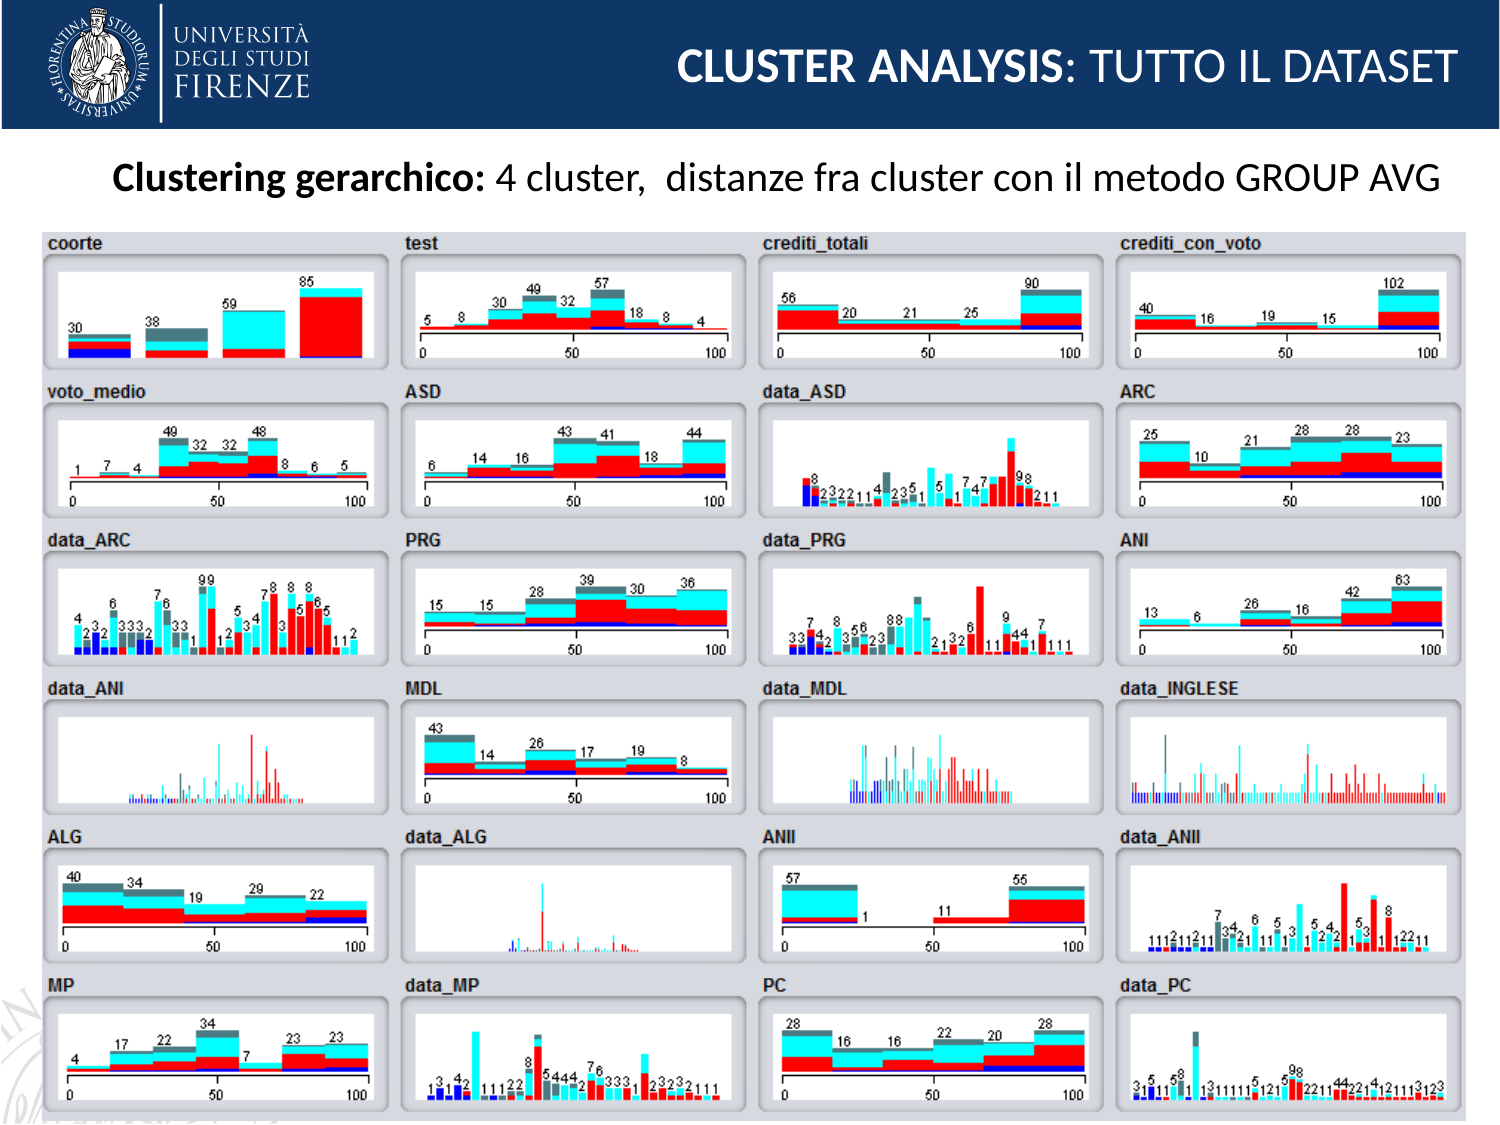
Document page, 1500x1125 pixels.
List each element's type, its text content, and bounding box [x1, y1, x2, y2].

picture [0, 232, 1466, 1125]
text_box CLUSTER ANALYSIS: TUTTO IL DATASET [123, 24, 1474, 213]
text_box Clustering gerarchico: 4 cluster, distanze fra cluster con il metodo GROUP AVG [97, 142, 1466, 232]
picture [0, 0, 1500, 131]
